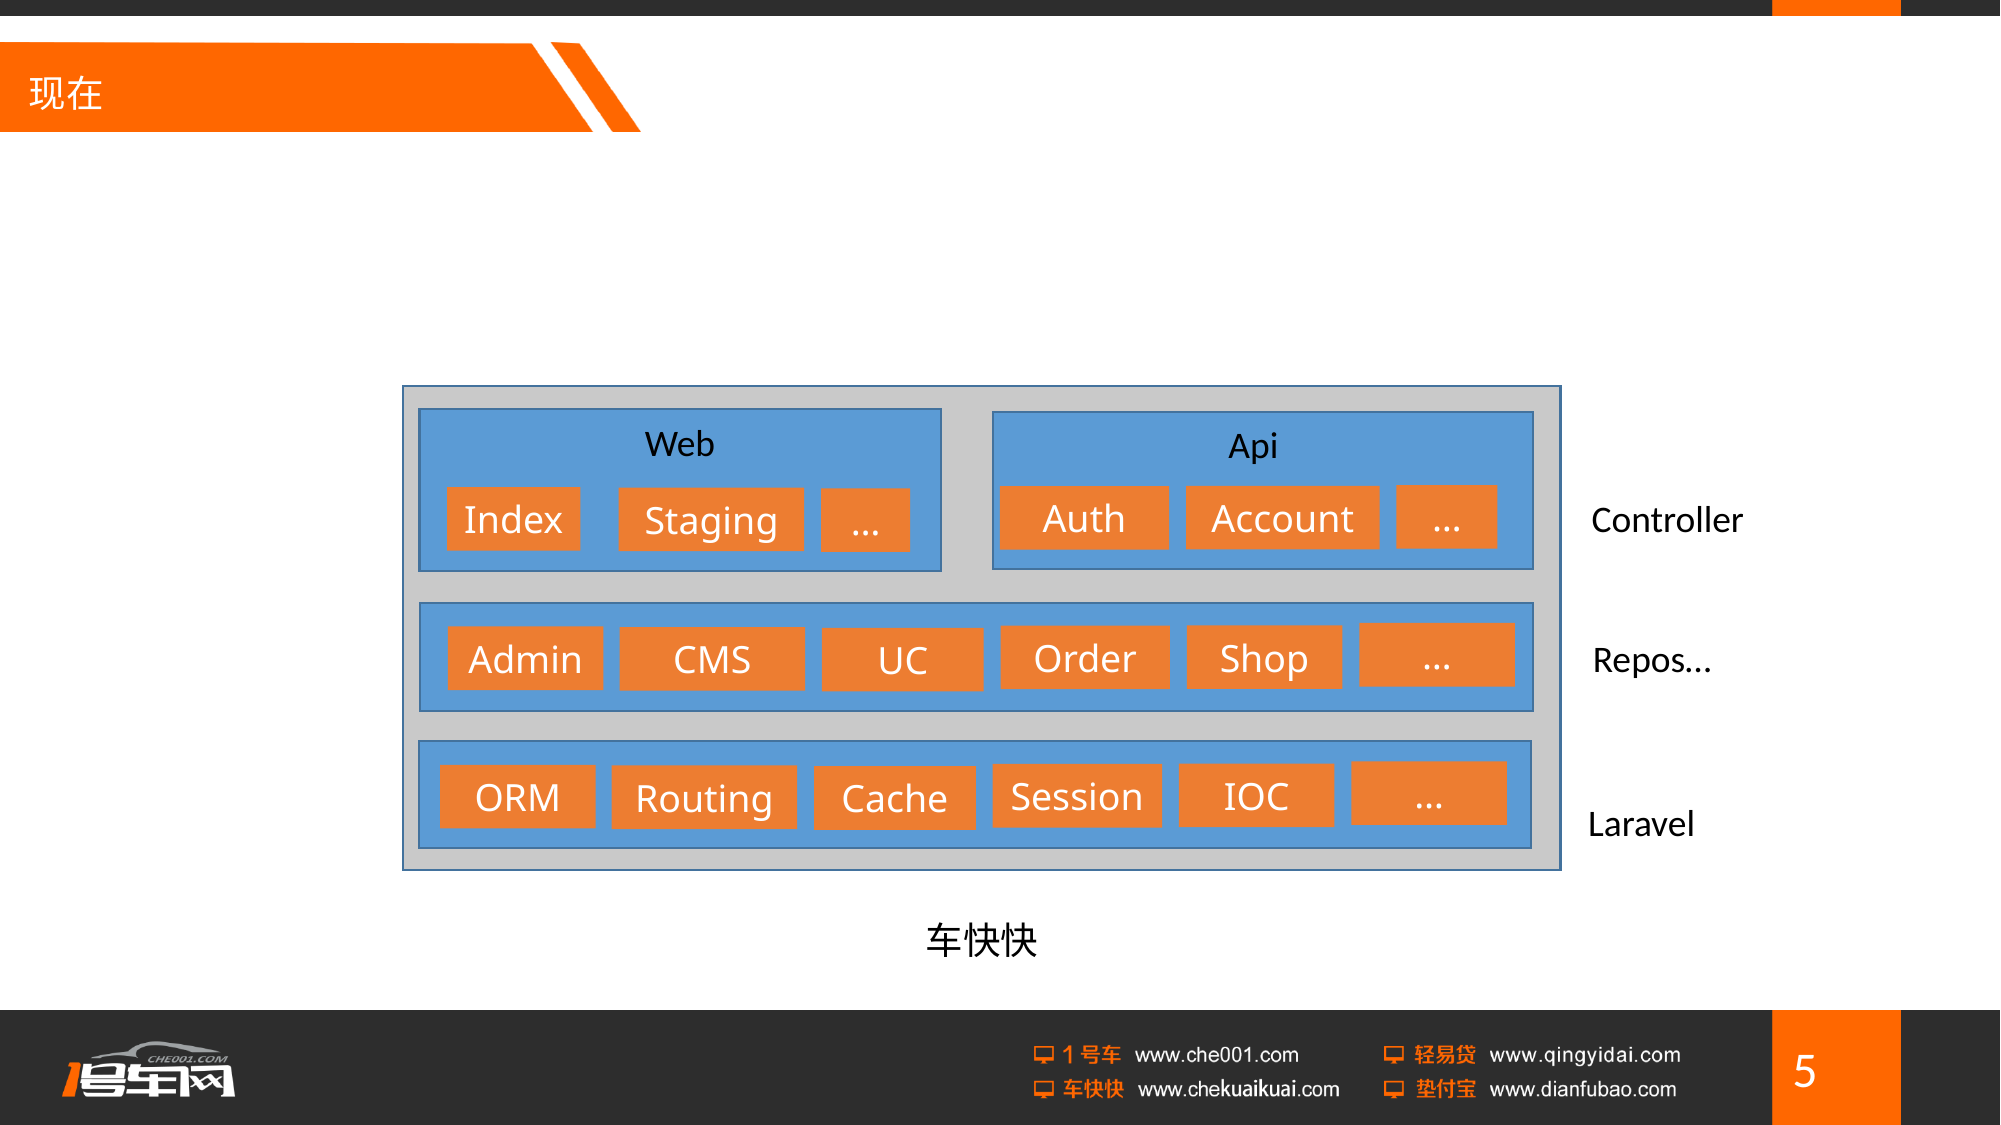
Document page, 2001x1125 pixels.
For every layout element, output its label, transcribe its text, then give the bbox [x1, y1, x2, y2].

text_box ORM [439, 764, 597, 829]
text_box UC [821, 627, 985, 693]
text_box … [1350, 760, 1508, 826]
text_box [418, 740, 1532, 849]
text_box Order [1000, 625, 1171, 690]
text_box Shop [1186, 624, 1343, 690]
picture [0, 42, 641, 132]
text_box Repos… [1578, 627, 1727, 688]
text_box [418, 408, 942, 572]
text_box Auth [999, 485, 1170, 551]
text_box Api [1213, 413, 1294, 474]
text_box Staging [618, 487, 805, 552]
picture [0, 0, 2000, 16]
text_box … [1395, 484, 1498, 550]
text_box Routing [611, 764, 798, 830]
text_box Laravel [1573, 791, 1711, 852]
list [55, 193, 1933, 992]
slide_number 5 [1747, 1012, 1862, 1122]
text_box [419, 602, 1534, 712]
title 现在 [13, 54, 562, 132]
text_box Cache [813, 765, 977, 831]
text_box … [1358, 622, 1516, 688]
text_box Web [630, 411, 731, 472]
text_box Controller [1576, 487, 1760, 548]
text_box Index [446, 486, 581, 552]
text_box Admin [447, 625, 604, 691]
text_box Account [1185, 485, 1381, 550]
text_box IOC [1178, 763, 1335, 828]
text_box 车快快 [911, 909, 1054, 970]
text_box … [820, 487, 911, 553]
picture [0, 1010, 2000, 1125]
text_box Session [992, 763, 1163, 829]
text_box CMS [619, 626, 806, 692]
